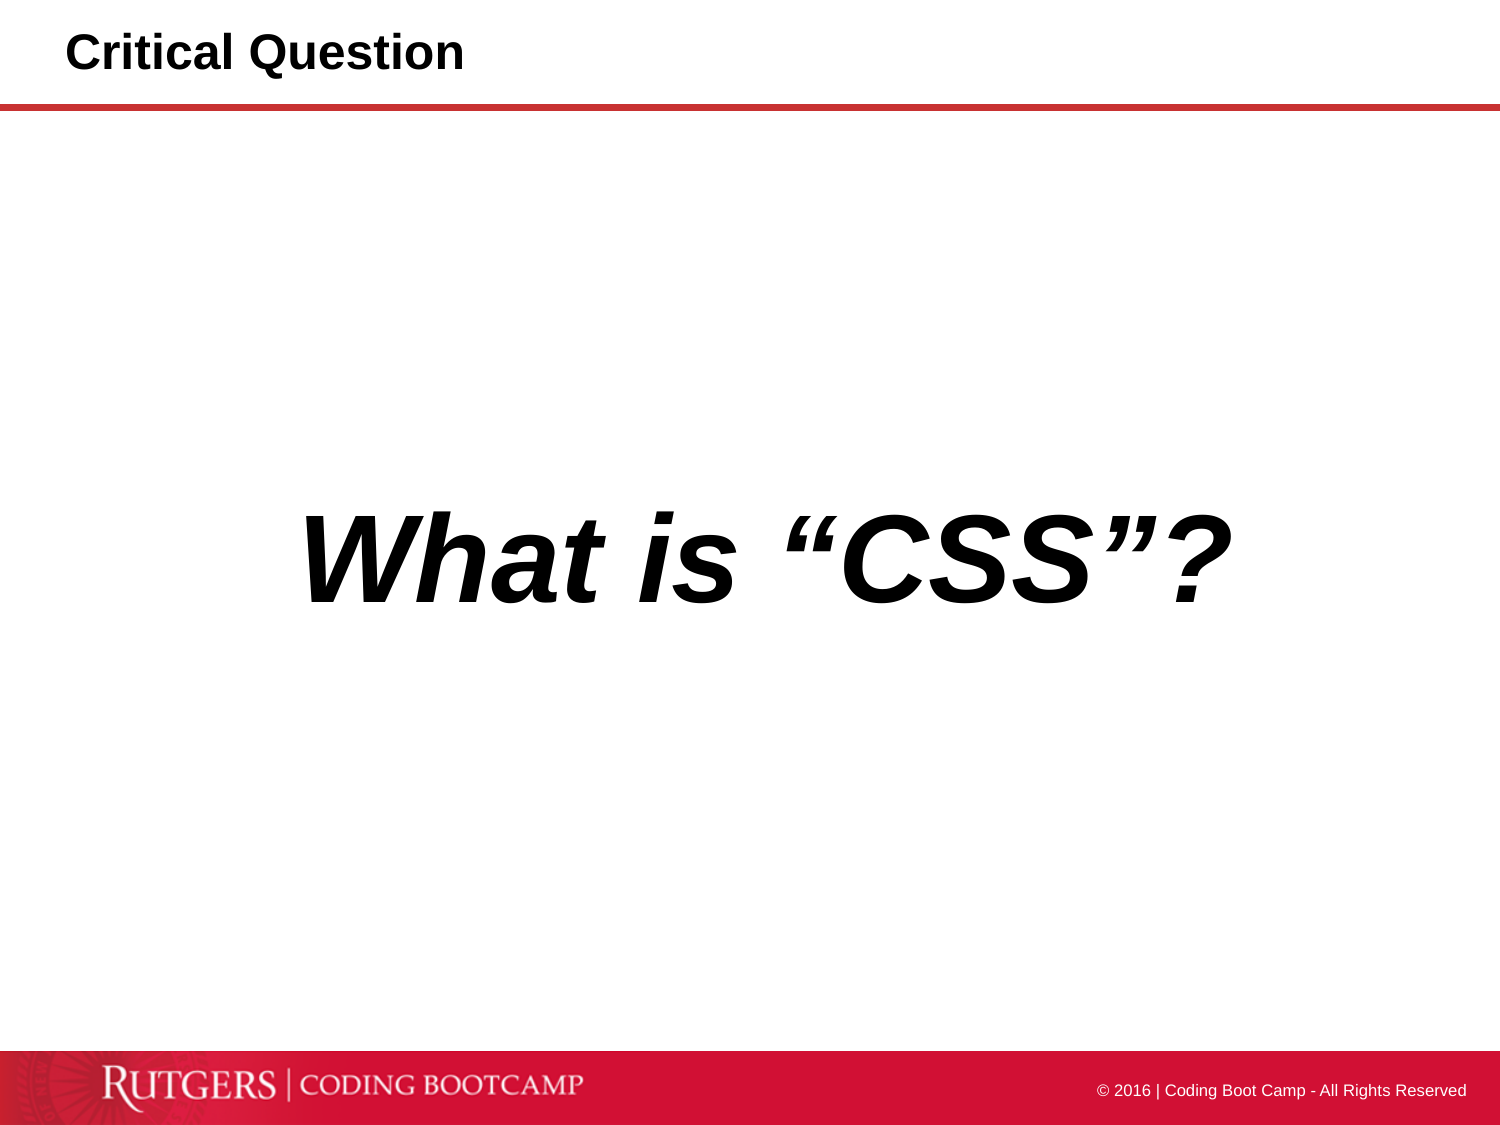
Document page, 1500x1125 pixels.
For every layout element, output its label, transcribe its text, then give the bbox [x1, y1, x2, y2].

picture [0, 1051, 650, 1125]
title Critical Question [50, 0, 948, 108]
text_box What is “CSS”? [235, 462, 1296, 643]
